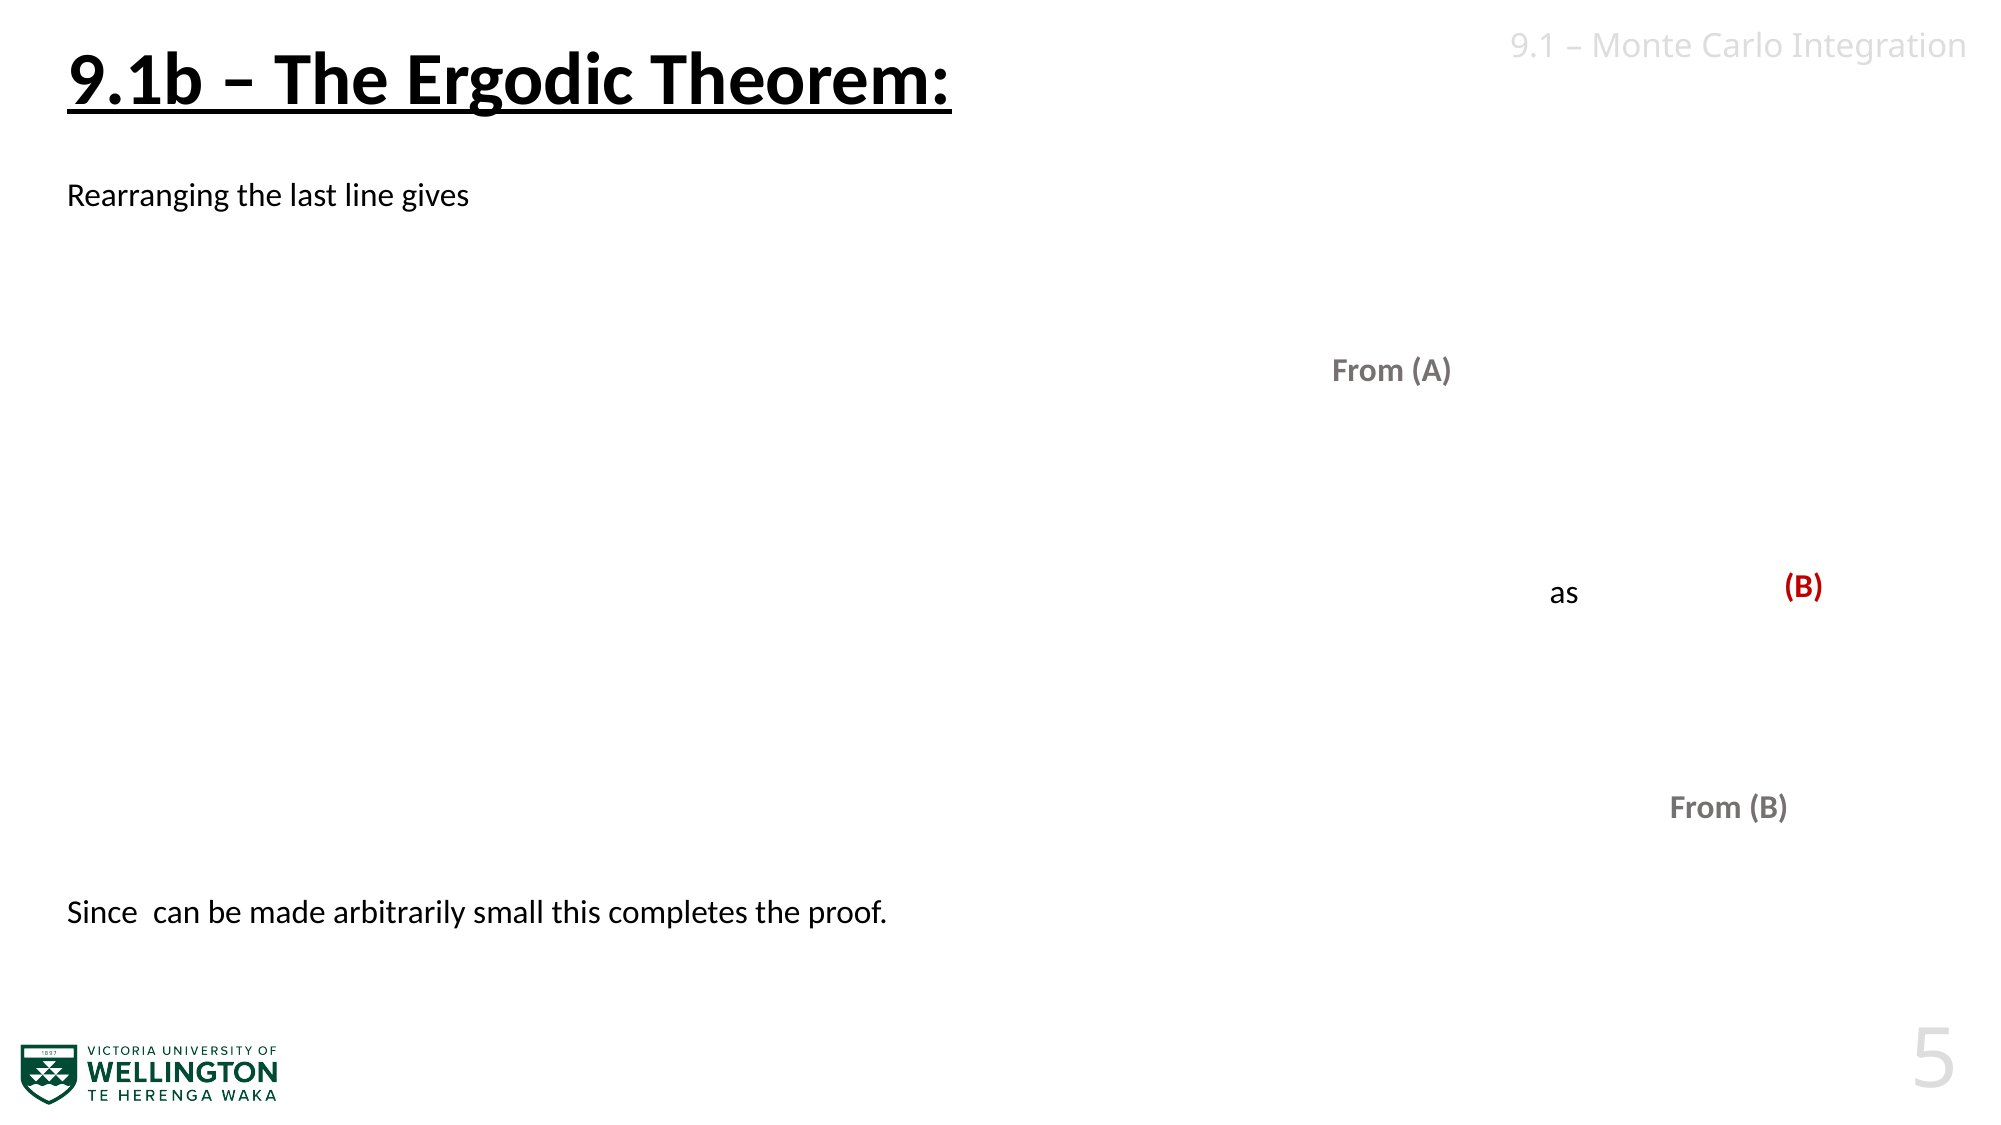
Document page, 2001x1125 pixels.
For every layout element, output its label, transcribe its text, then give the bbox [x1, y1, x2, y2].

text_box (B) [1676, 556, 1931, 617]
text_box From (B) [1602, 777, 1857, 838]
text_box Rearranging the last line gives [52, 166, 1169, 227]
picture [0, 1024, 297, 1125]
text_box From (A) [1265, 341, 1520, 401]
text_box 5 [1676, 1014, 1974, 1125]
text_box 9.1 – Monte Carlo Integration [1475, 14, 1984, 74]
text_box 9.1b – The Ergodic Theorem: [52, 32, 1393, 132]
